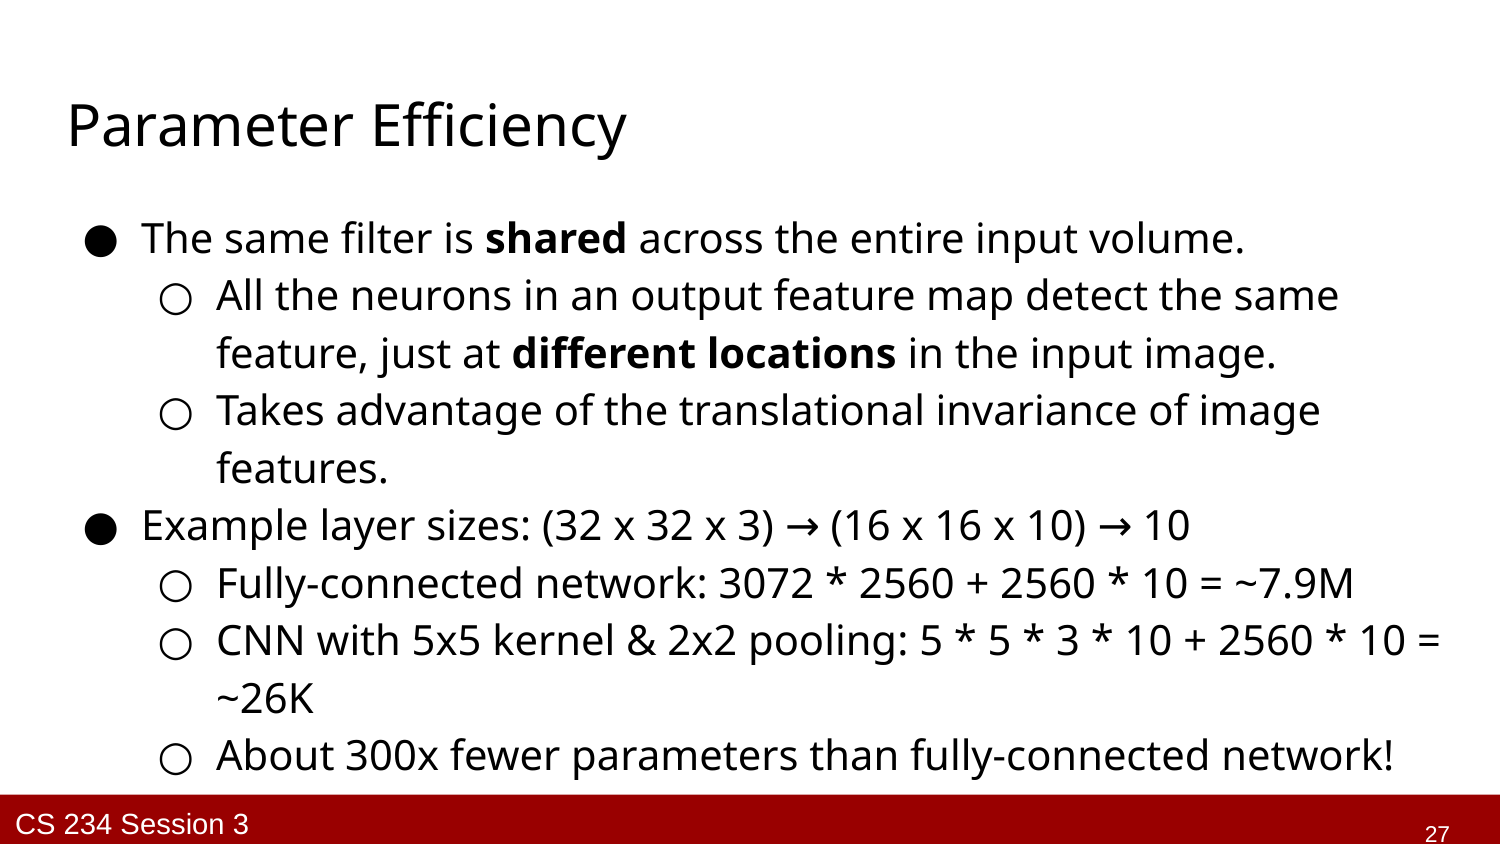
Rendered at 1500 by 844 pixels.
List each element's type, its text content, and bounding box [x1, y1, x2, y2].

slide_number CS 234 Session 3 [0, 796, 472, 844]
slide_number ‹#› [1383, 793, 1492, 844]
list The same filter is shared across the entire input volume. All the neurons in an output feature map detect the same feature, just at different locations in the input image. Takes advantage of the translational invariance of image features. Example layer sizes: (32 x 32 x 3) → (16 x 16 x 10) → 10 Fully-connected network: 3072 * 2560 + 2560 * 10 = ~7.9M CNN with 5x5 kernel & 2x2 pooling: 5 * 5 * 3 * 10 + 2560 * 10 = ~26K About 300x fewer parameters than fully-connected network! [51, 189, 1470, 750]
title Parameter Efficiency [51, 72, 1449, 167]
